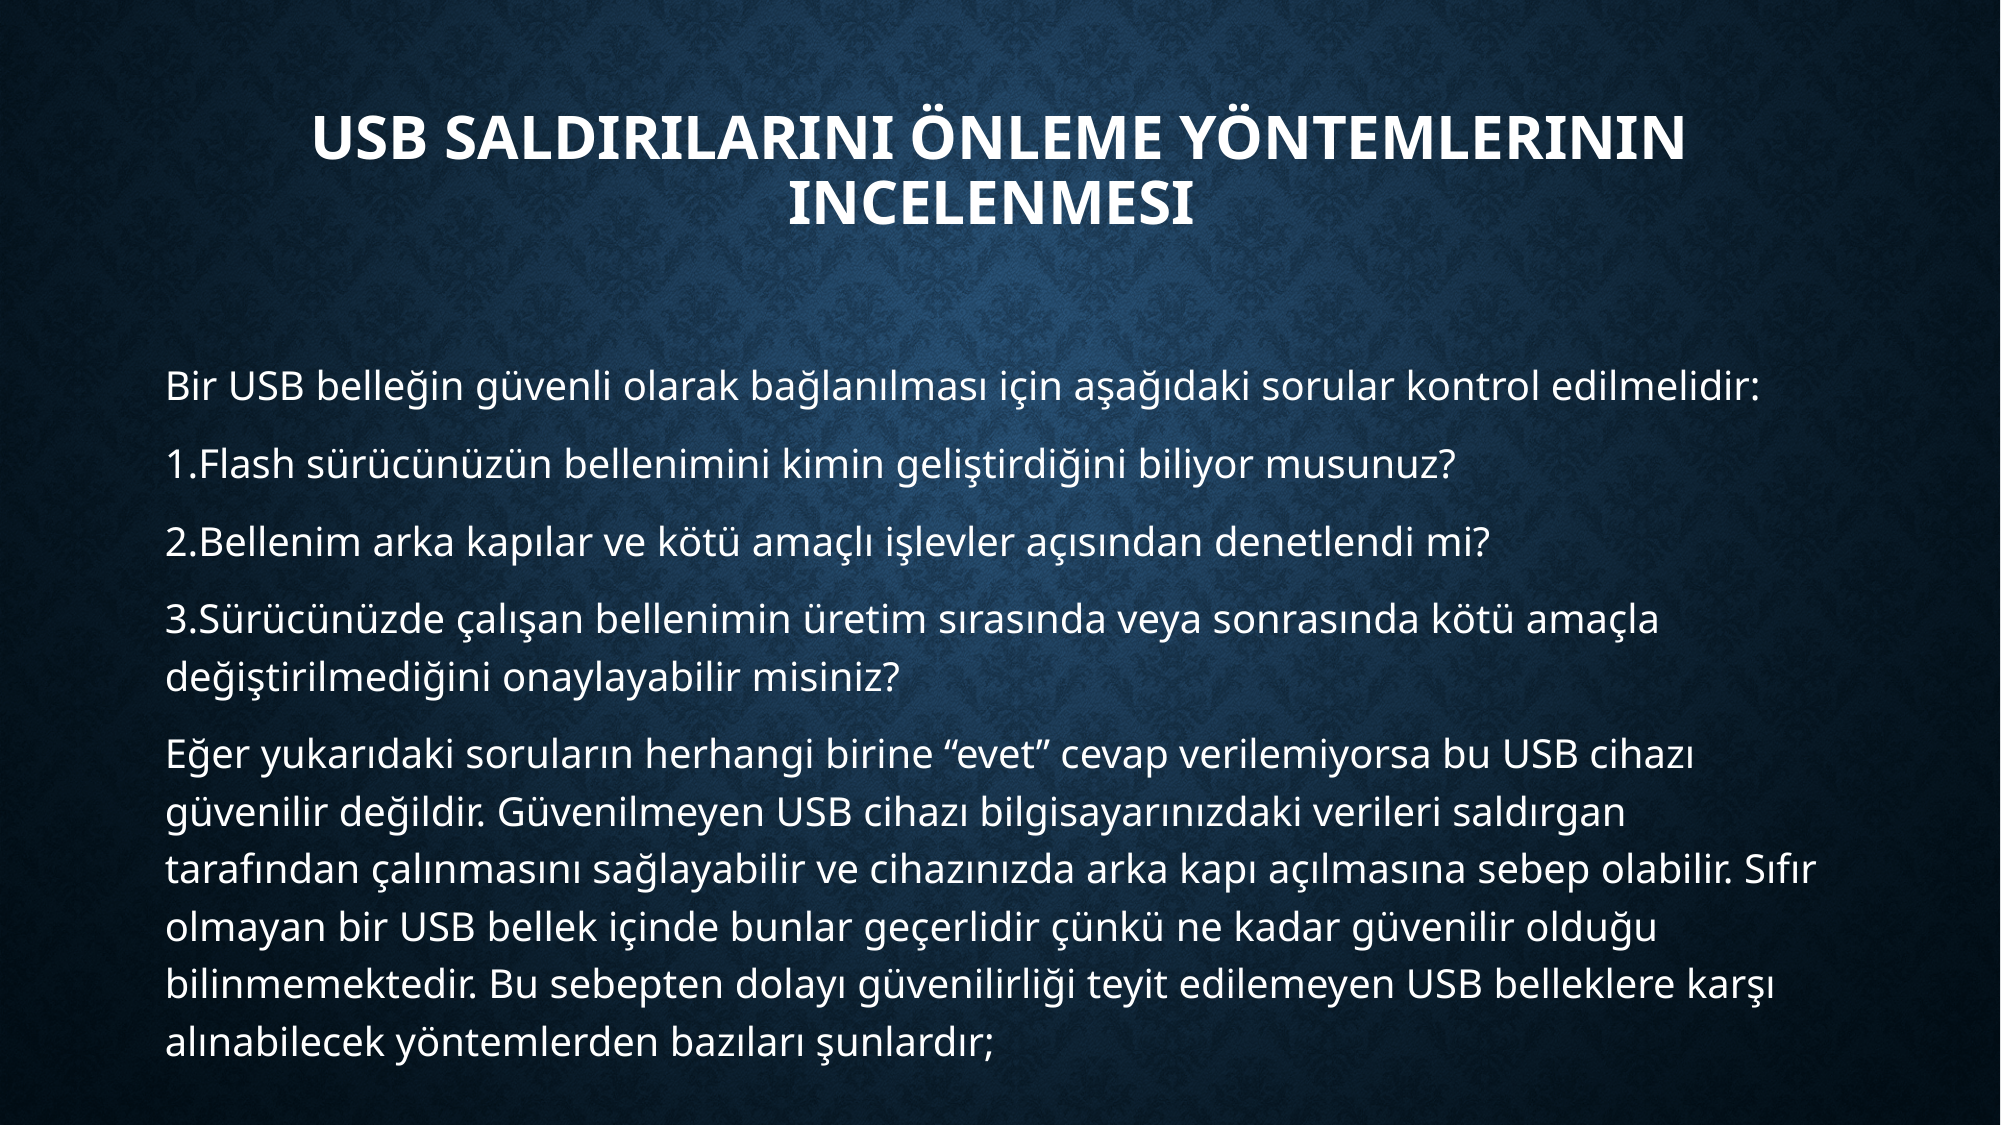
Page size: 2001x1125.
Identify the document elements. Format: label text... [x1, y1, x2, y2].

list Bir USB belleğin güvenli olarak bağlanılması için aşağıdaki sorular kontrol edilmelidir: 1.Flash sürücünüzün bellenimini kimin geliştirdiğini biliyor musunuz? 2.Bellenim arka kapılar ve kötü amaçlı işlevler açısından denetlendi mi? 3.Sürücünüzde çalışan bellenimin üretim sırasında veya sonrasında kötü amaçla değiştirilmediğini onaylayabilir misiniz? Eğer yukarıdaki soruların herhangi birine “evet” cevap verilemiyorsa bu USB cihazı güvenilir değildir. Güvenilmeyen USB cihazı bilgisayarınızdaki verileri saldırgan tarafından çalınmasını sağlayabilir ve cihazınızda arka kapı açılmasına sebep olabilir. Sıfır olmayan bir USB bellek içinde bunlar geçerlidir çünkü ne kadar güvenilir olduğu bilinmemektedir. Bu sebepten dolayı güvenilirliği teyit edilemeyen USB belleklere karşı alınabilecek yöntemlerden bazıları şunlardır; [149, 343, 1849, 1080]
title USB saldırılarını önleme yöntemlerinin incelenmesi [149, 99, 1849, 318]
